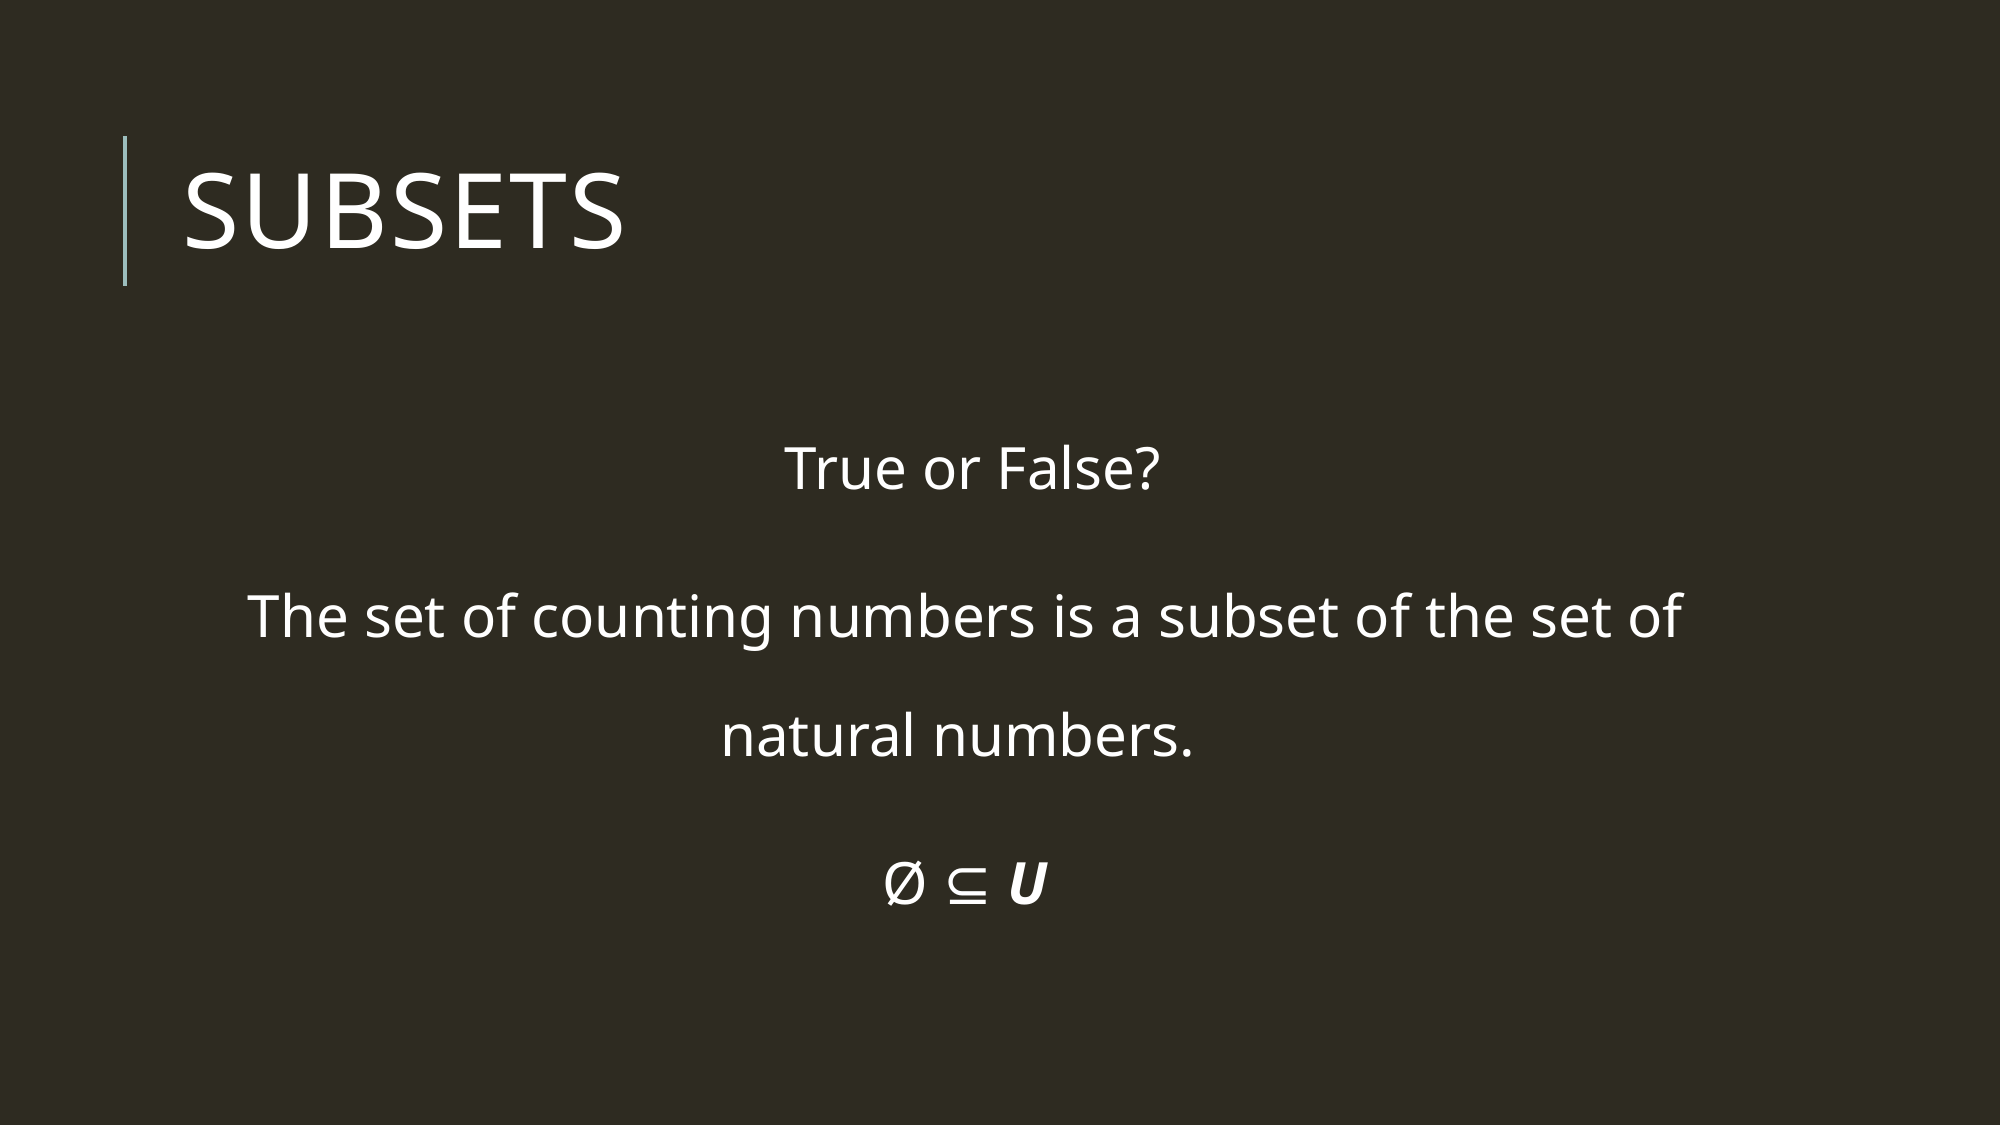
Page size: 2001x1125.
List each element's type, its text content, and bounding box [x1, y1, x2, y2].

list True or False? The set of counting numbers is a subset of the set of natural numbers. Ø ⊆ U [168, 375, 1763, 1035]
title subsets [168, 96, 1763, 342]
